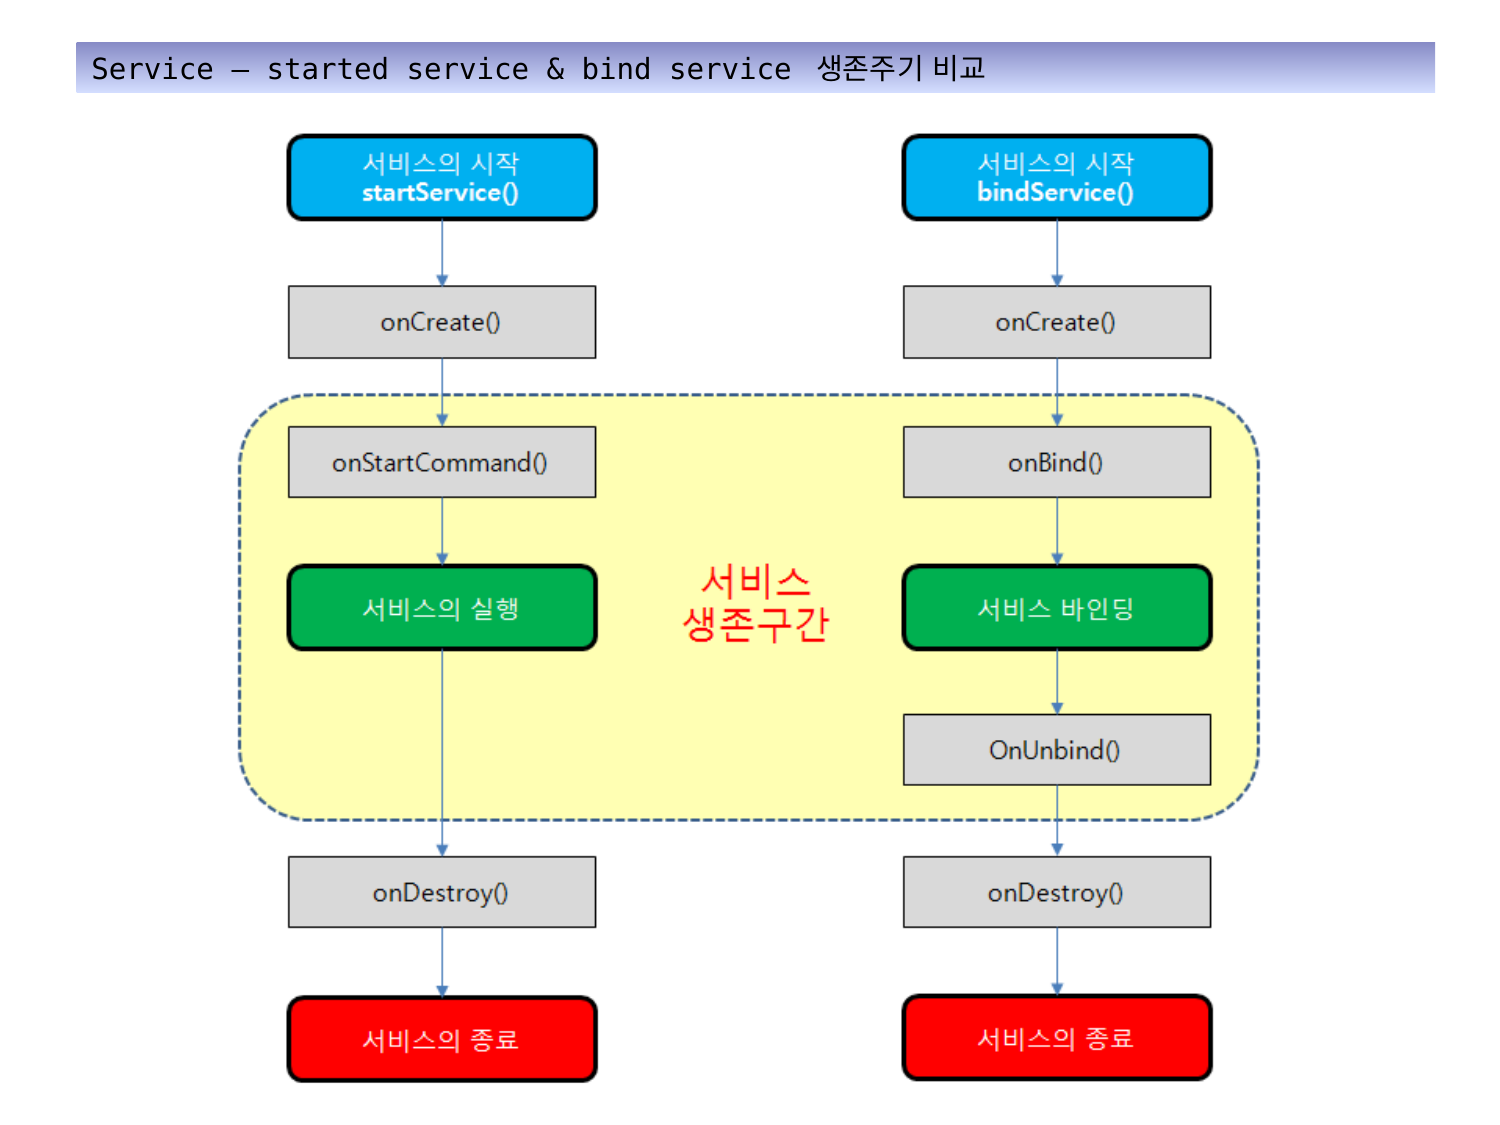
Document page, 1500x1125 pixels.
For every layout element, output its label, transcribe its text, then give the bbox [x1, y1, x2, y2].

text_box Service – started service & bind service 생존주기 비교 [76, 42, 1436, 93]
picture [232, 123, 1268, 1095]
